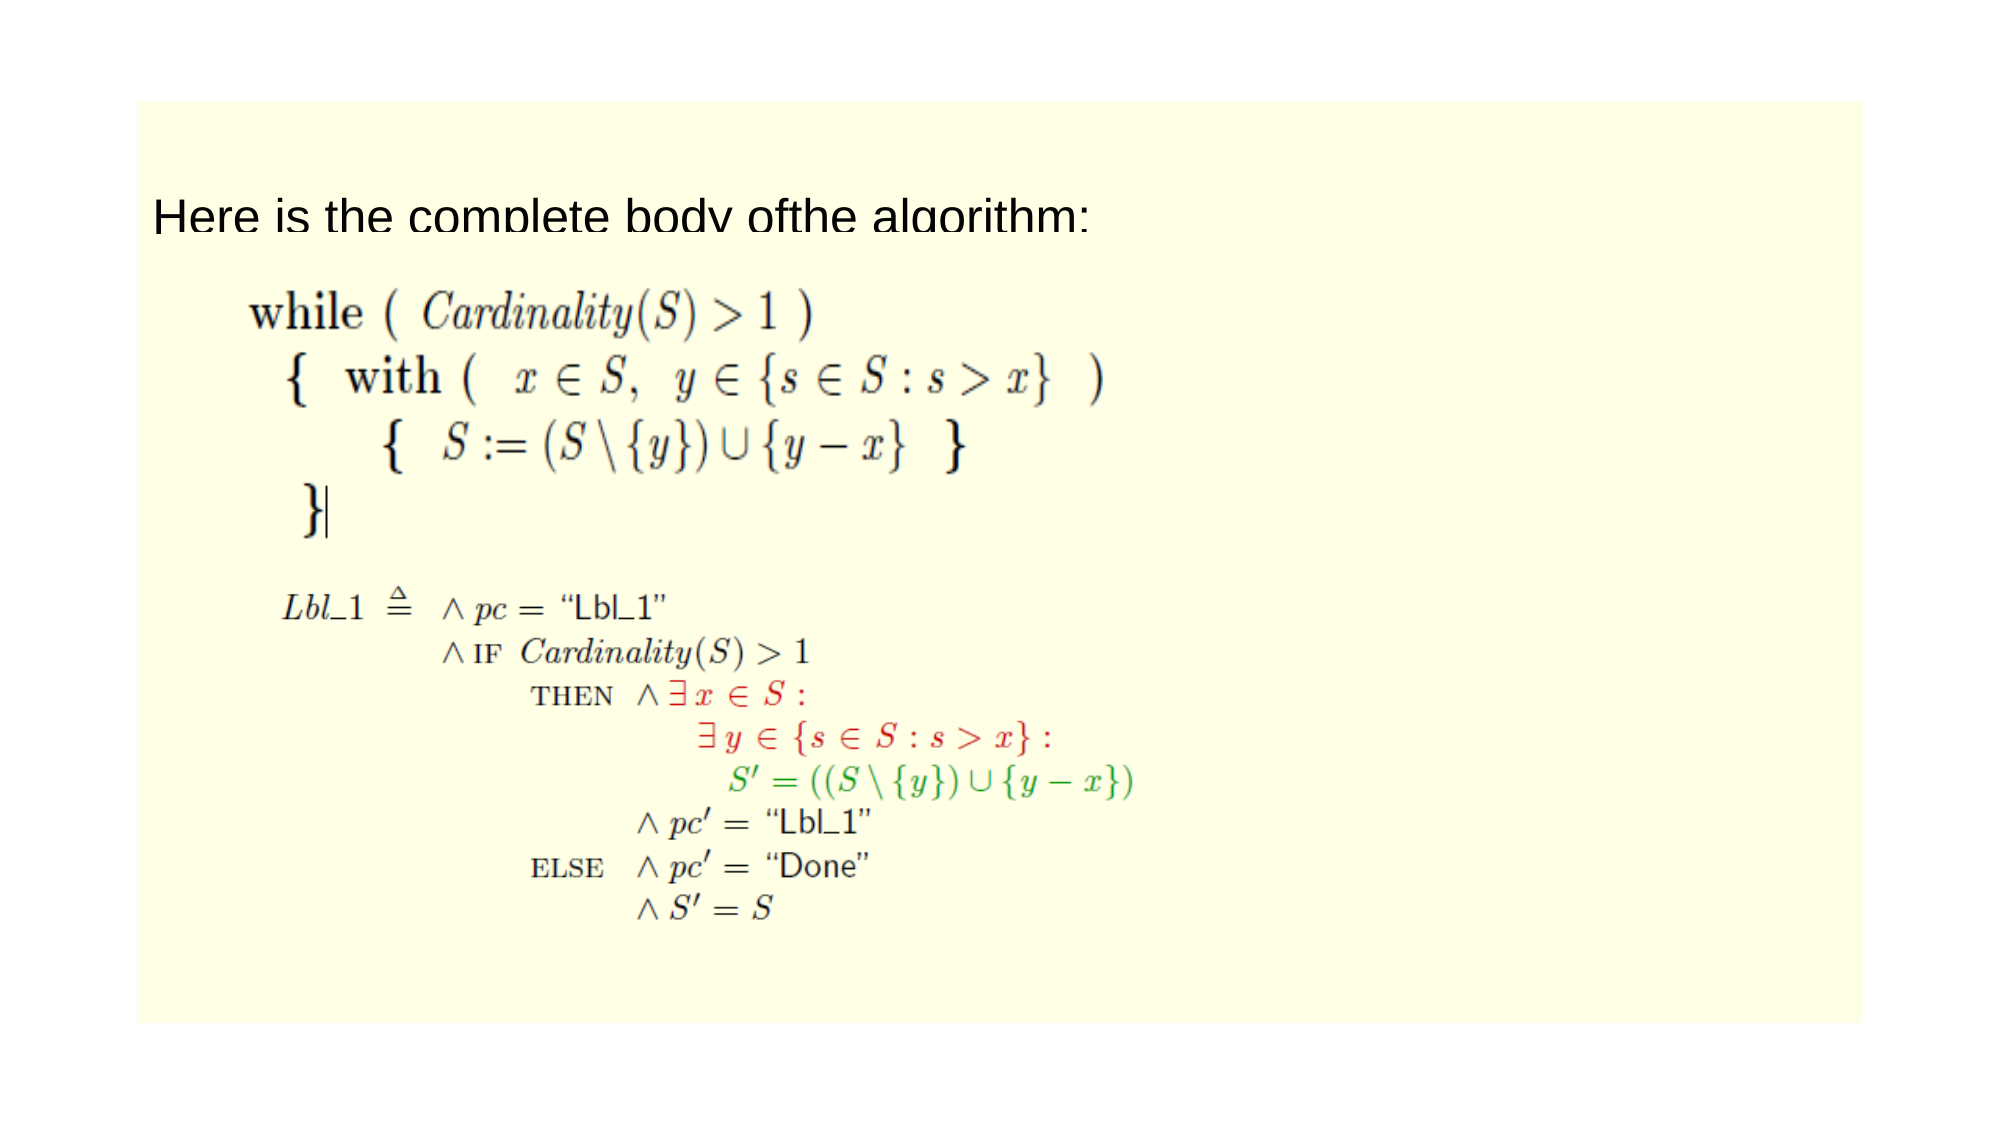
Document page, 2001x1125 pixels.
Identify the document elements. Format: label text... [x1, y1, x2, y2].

list Here is the complete body ofthe algorithm: [137, 102, 1863, 1023]
picture [176, 232, 1281, 962]
